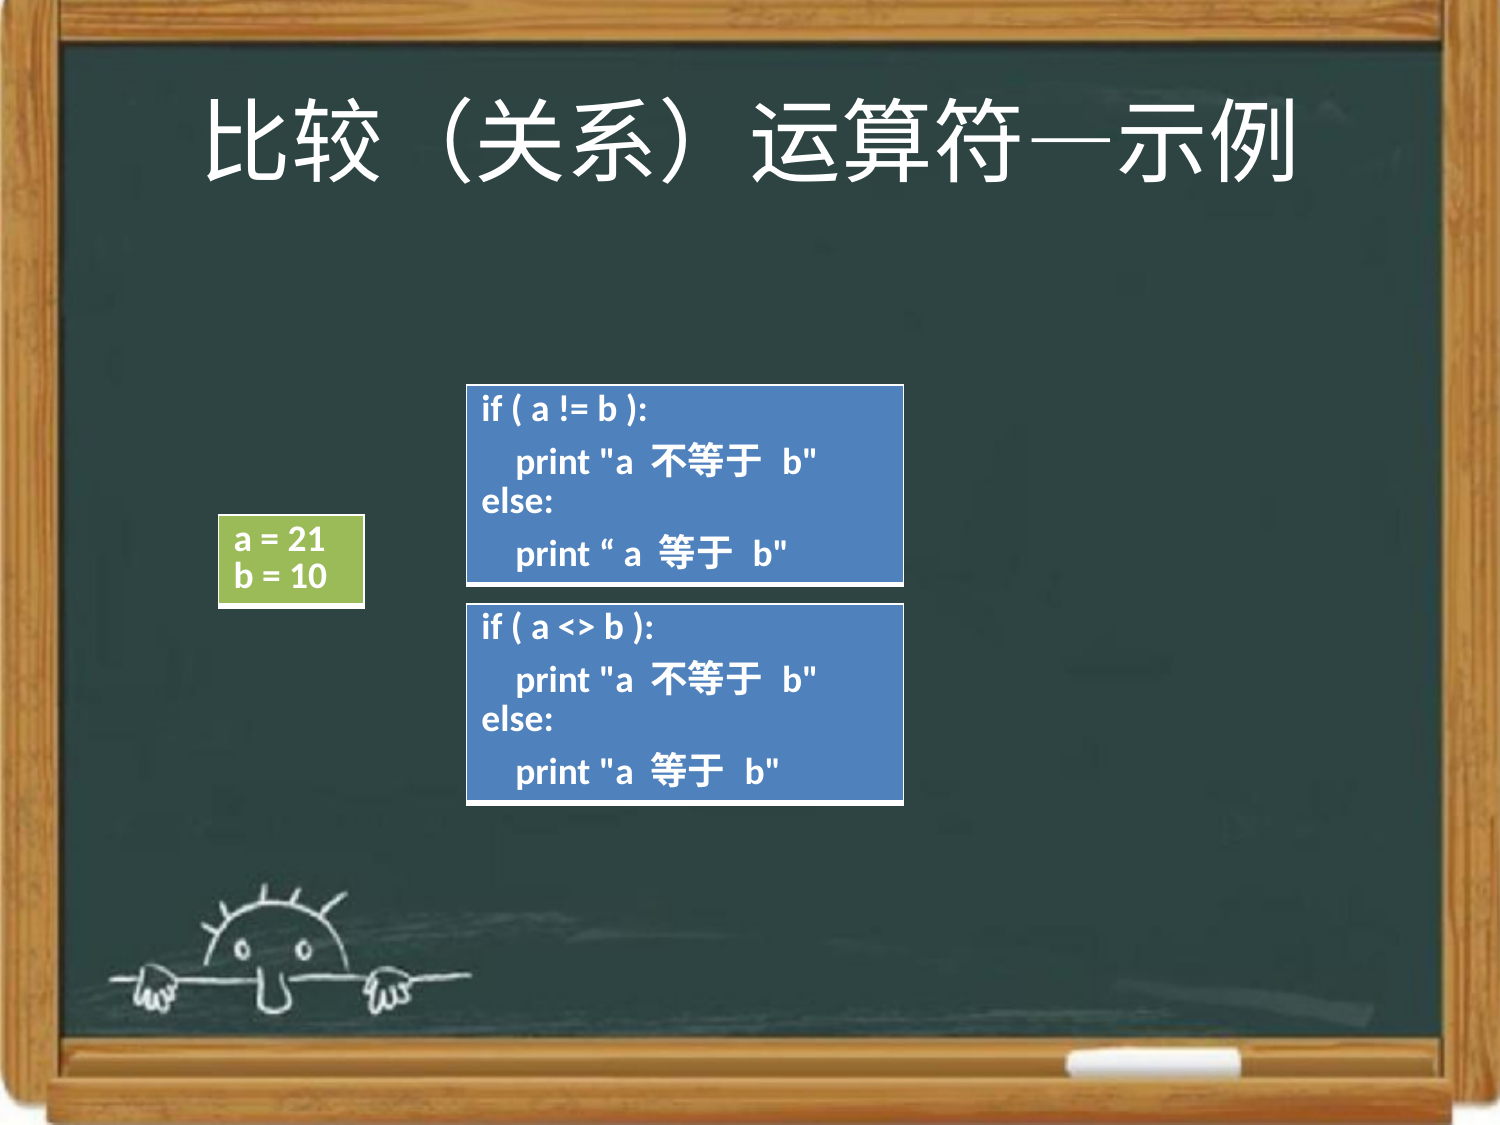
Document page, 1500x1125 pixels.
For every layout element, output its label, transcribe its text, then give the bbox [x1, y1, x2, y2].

picture [0, 0, 1500, 1125]
table_header a = 21 b = 10 [219, 516, 363, 603]
table_header if ( a != b ): print "a 不等于 b" else: print “ a 等于 b" [467, 386, 903, 582]
title 比较（关系）运算符—示例 [75, 45, 1425, 233]
table_header if ( a <> b ): print "a 不等于 b" else: print "a 等于 b" [467, 605, 903, 800]
